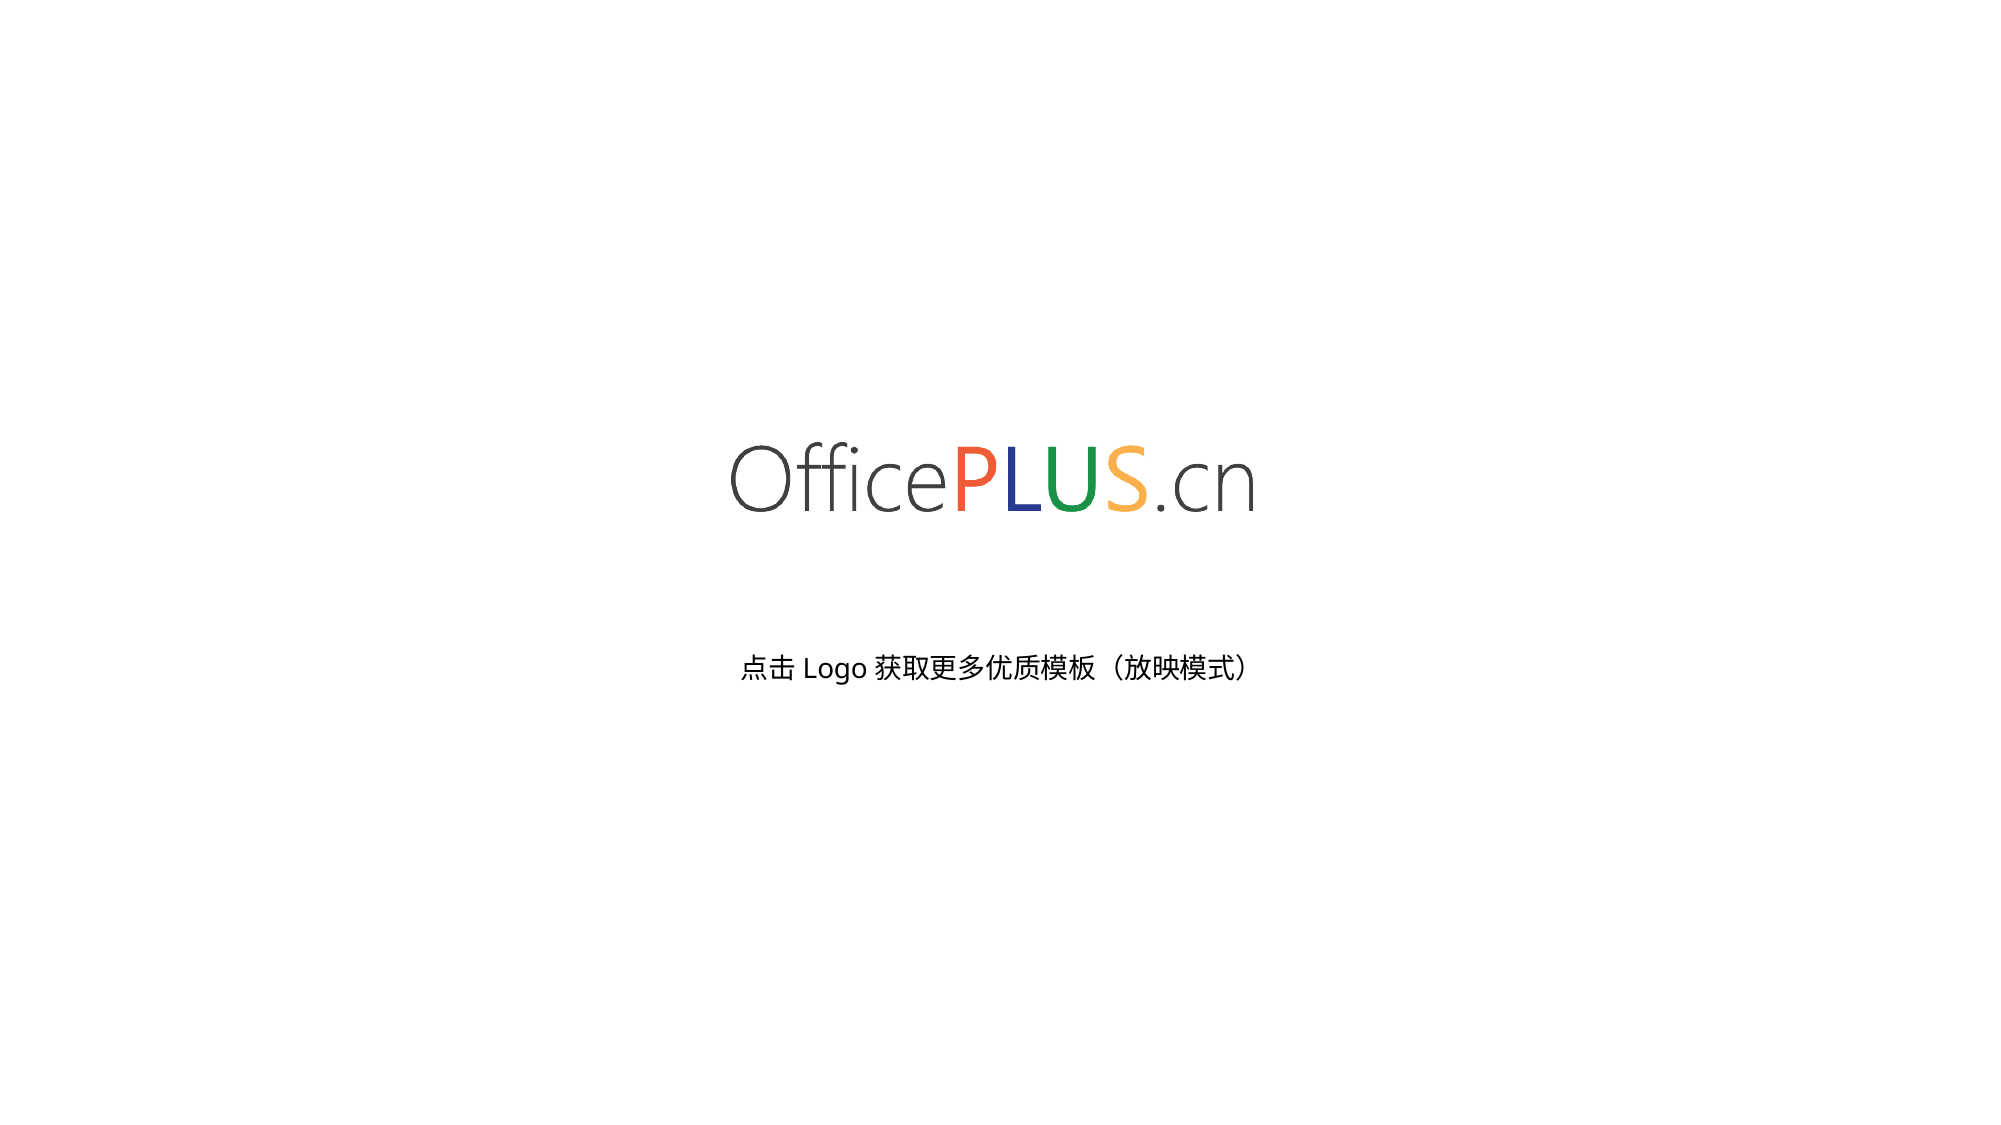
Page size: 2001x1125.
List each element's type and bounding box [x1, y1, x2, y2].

picture [731, 442, 1253, 512]
